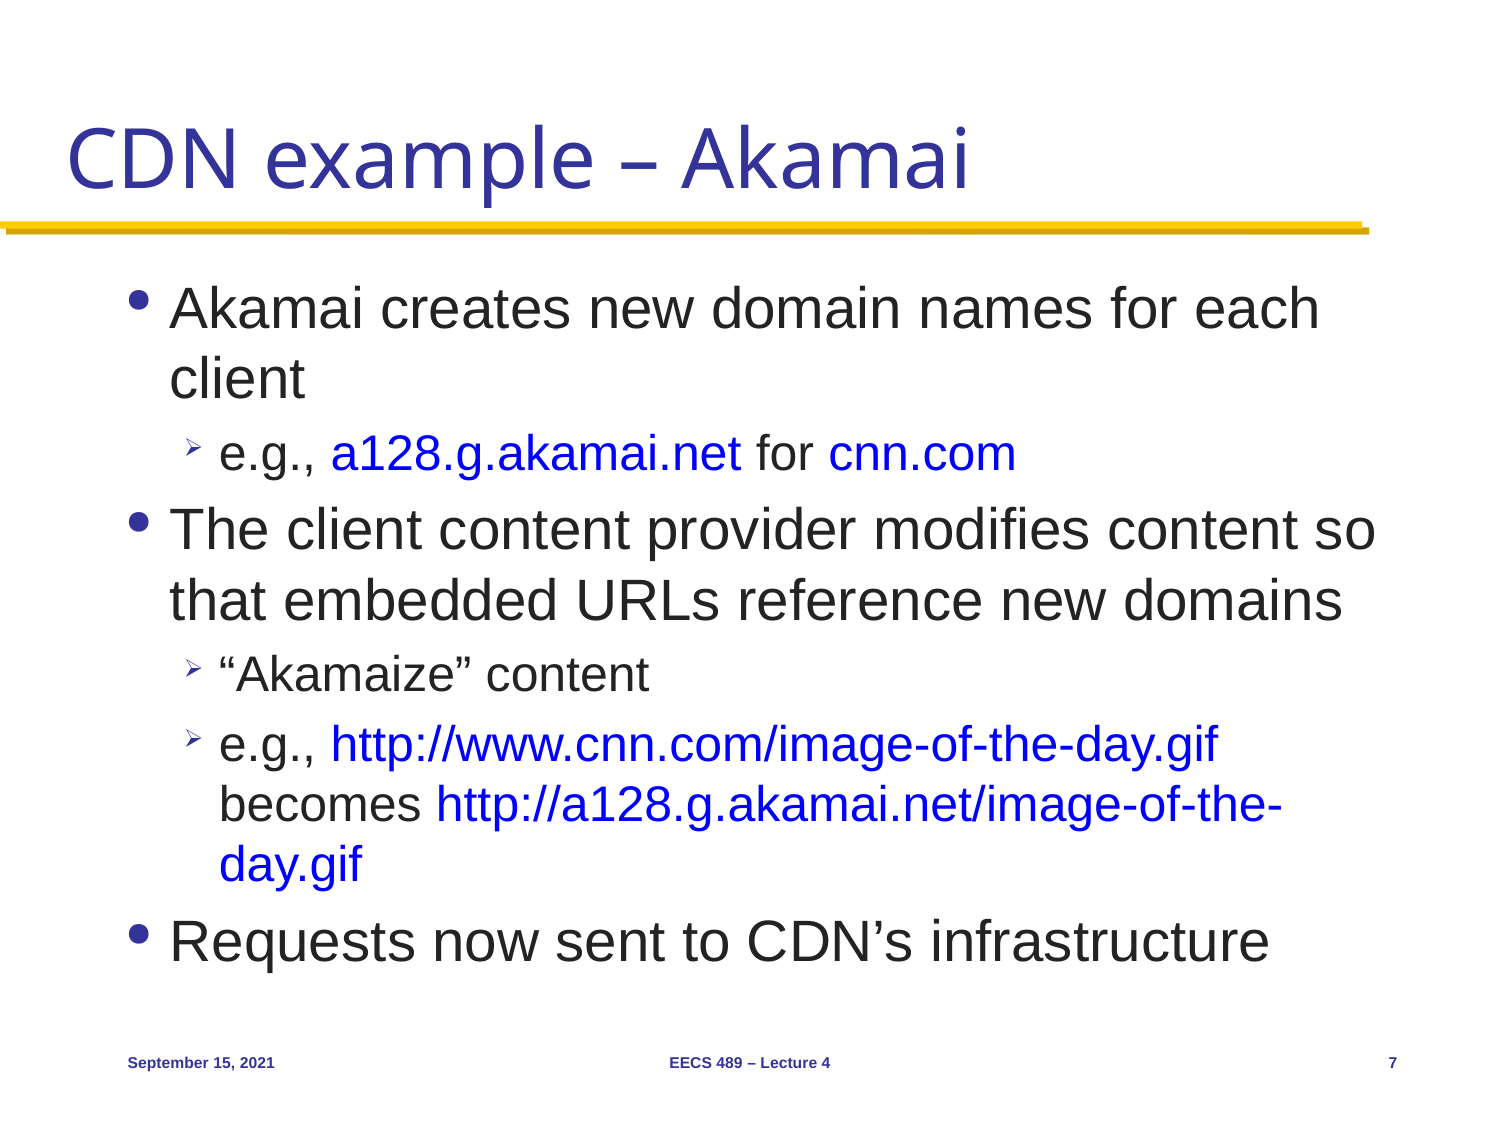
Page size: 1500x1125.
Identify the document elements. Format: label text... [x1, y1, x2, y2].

list Akamai creates new domain names for each client e.g., a128.g.akamai.net for cnn.com The client content provider modifies content so that embedded URLs reference new domains “Akamaize” content e.g., http://www.cnn.com/image-of-the-day.gif becomes http://a128.g.akamai.net/image-of-the-day.gif Requests now sent to CDN’s infrastructure [112, 262, 1413, 988]
footer EECS 489 – Lecture 4 [512, 1024, 988, 1101]
slide_number 7 [1312, 1024, 1413, 1101]
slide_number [112, 1024, 426, 1101]
title CDN example – Akamai [49, 24, 1451, 213]
